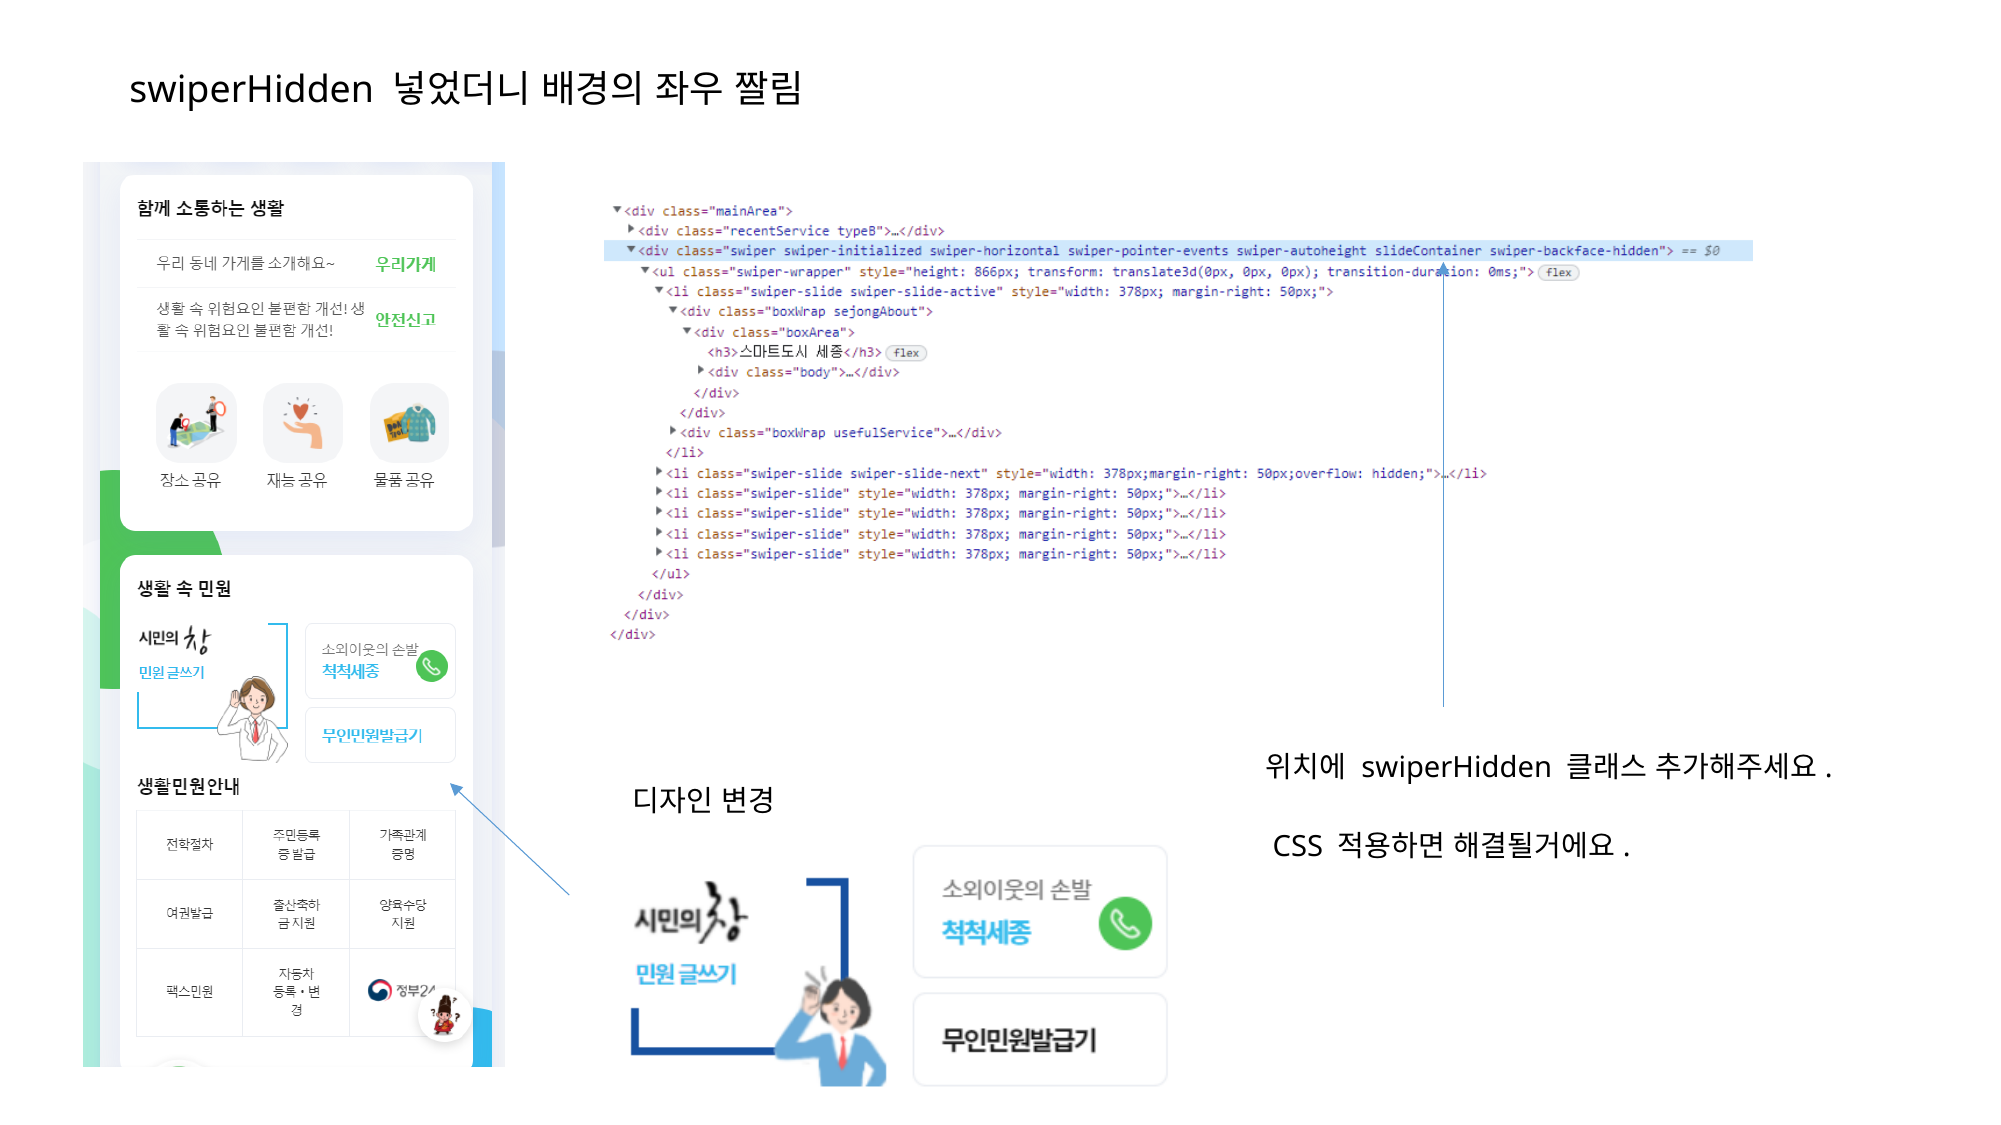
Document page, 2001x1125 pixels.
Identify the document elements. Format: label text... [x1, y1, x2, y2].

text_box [449, 783, 570, 896]
picture [604, 204, 1753, 646]
text_box 디자인 변경 [617, 757, 791, 825]
text_box swiperHidden 넣었더니 배경의 좌우 짤림 [114, 57, 819, 118]
text_box CSS 적용하면 해결될거에요. [1257, 802, 1646, 870]
picture [83, 162, 505, 1067]
text_box 위치에 swiperHidden 클래스 추가해주세요. [1250, 723, 1852, 791]
picture [611, 836, 1179, 1093]
